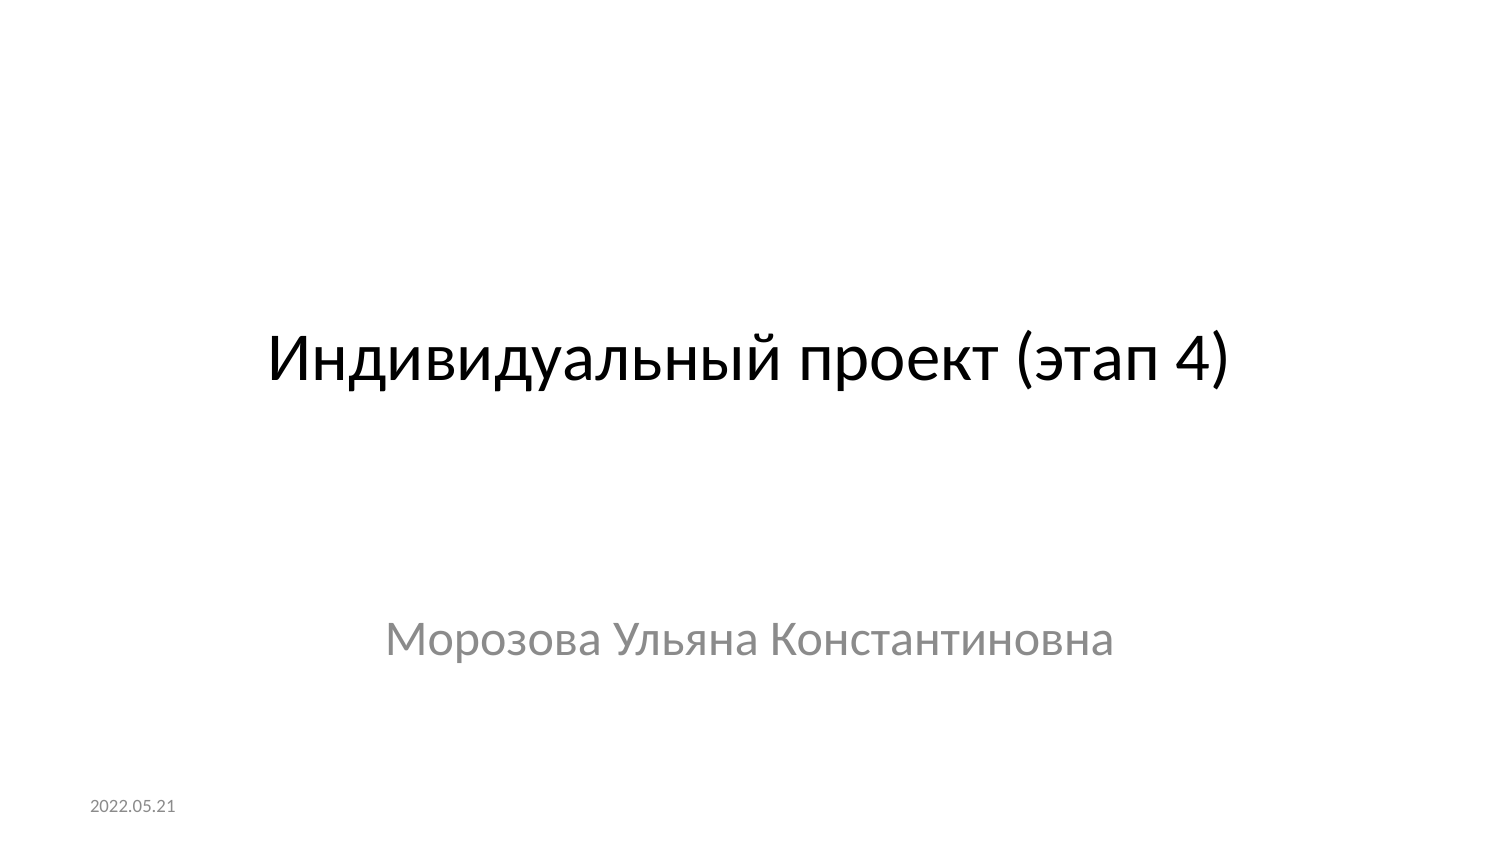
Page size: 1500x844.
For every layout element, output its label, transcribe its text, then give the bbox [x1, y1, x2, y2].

title Индивидуальный проект (этап 4) [112, 262, 1388, 443]
subtitle Морозова Ульяна Константиновна [225, 478, 1275, 694]
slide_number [75, 782, 425, 827]
